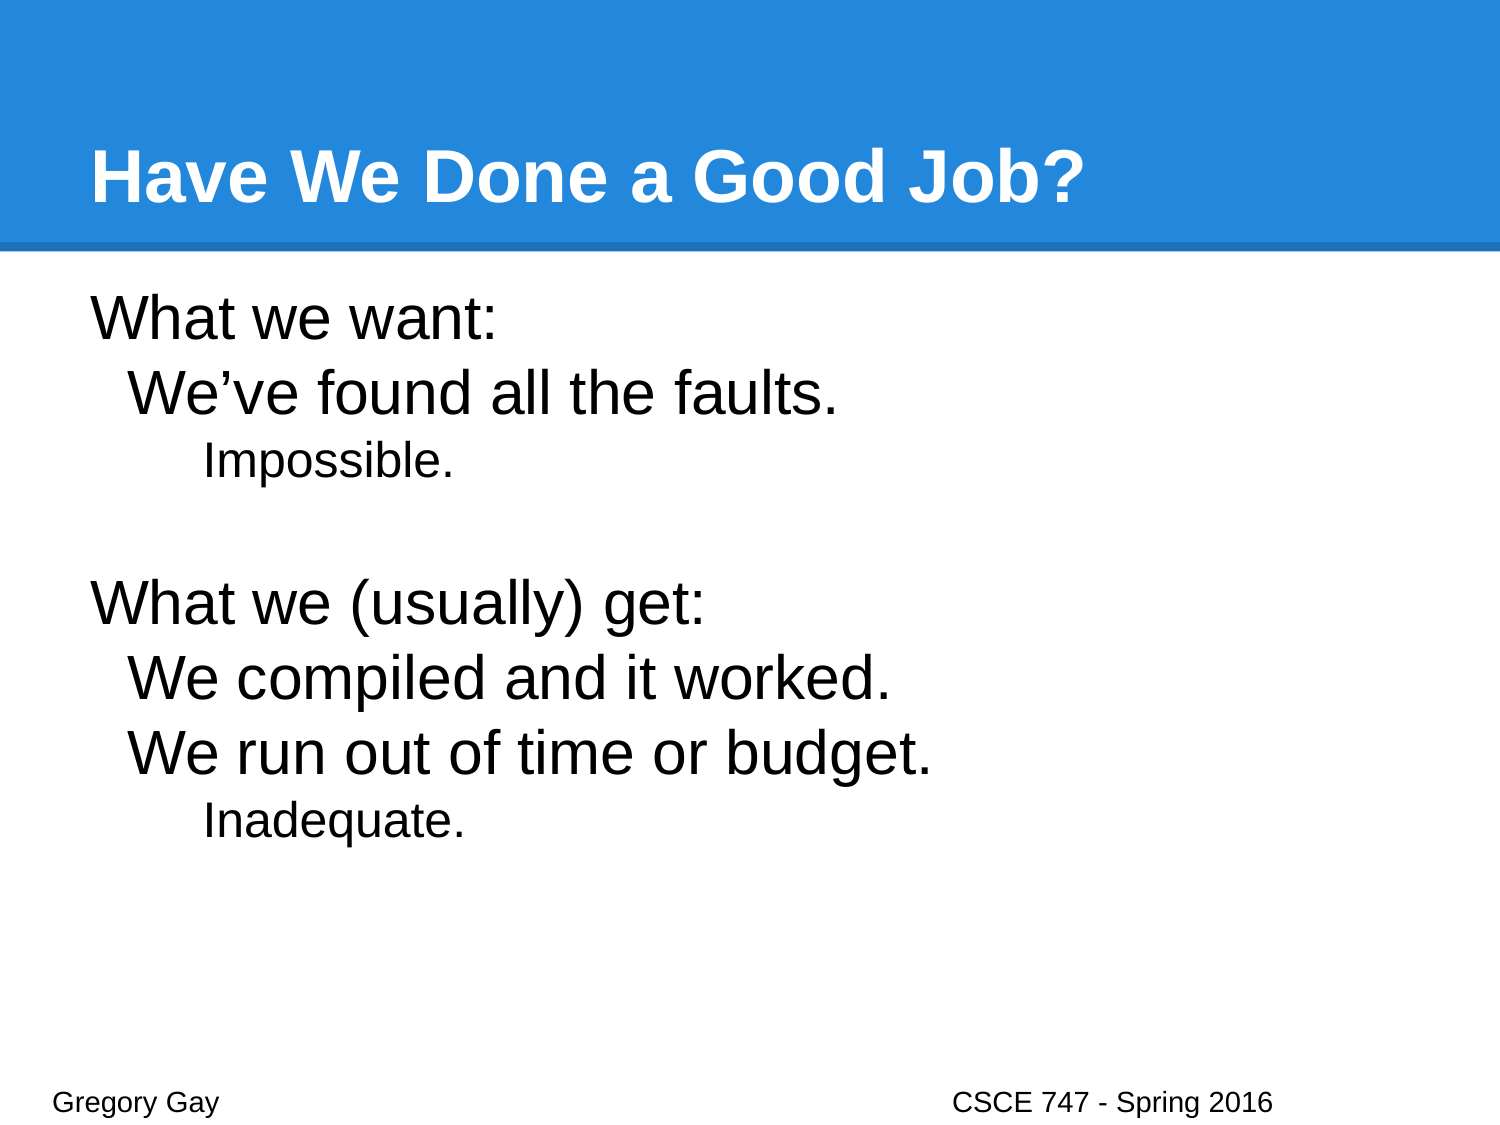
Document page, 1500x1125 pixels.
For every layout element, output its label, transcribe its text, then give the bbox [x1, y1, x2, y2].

list What we want: We’ve found all the faults. Impossible. What we (usually) get: We compiled and it worked. We run out of time or budget. Inadequate. [75, 262, 1425, 1068]
title Have We Done a Good Job? [75, 45, 1425, 233]
text_box Gregory Gay CSCE 747 - Spring 2016 3 [37, 1068, 1463, 1114]
